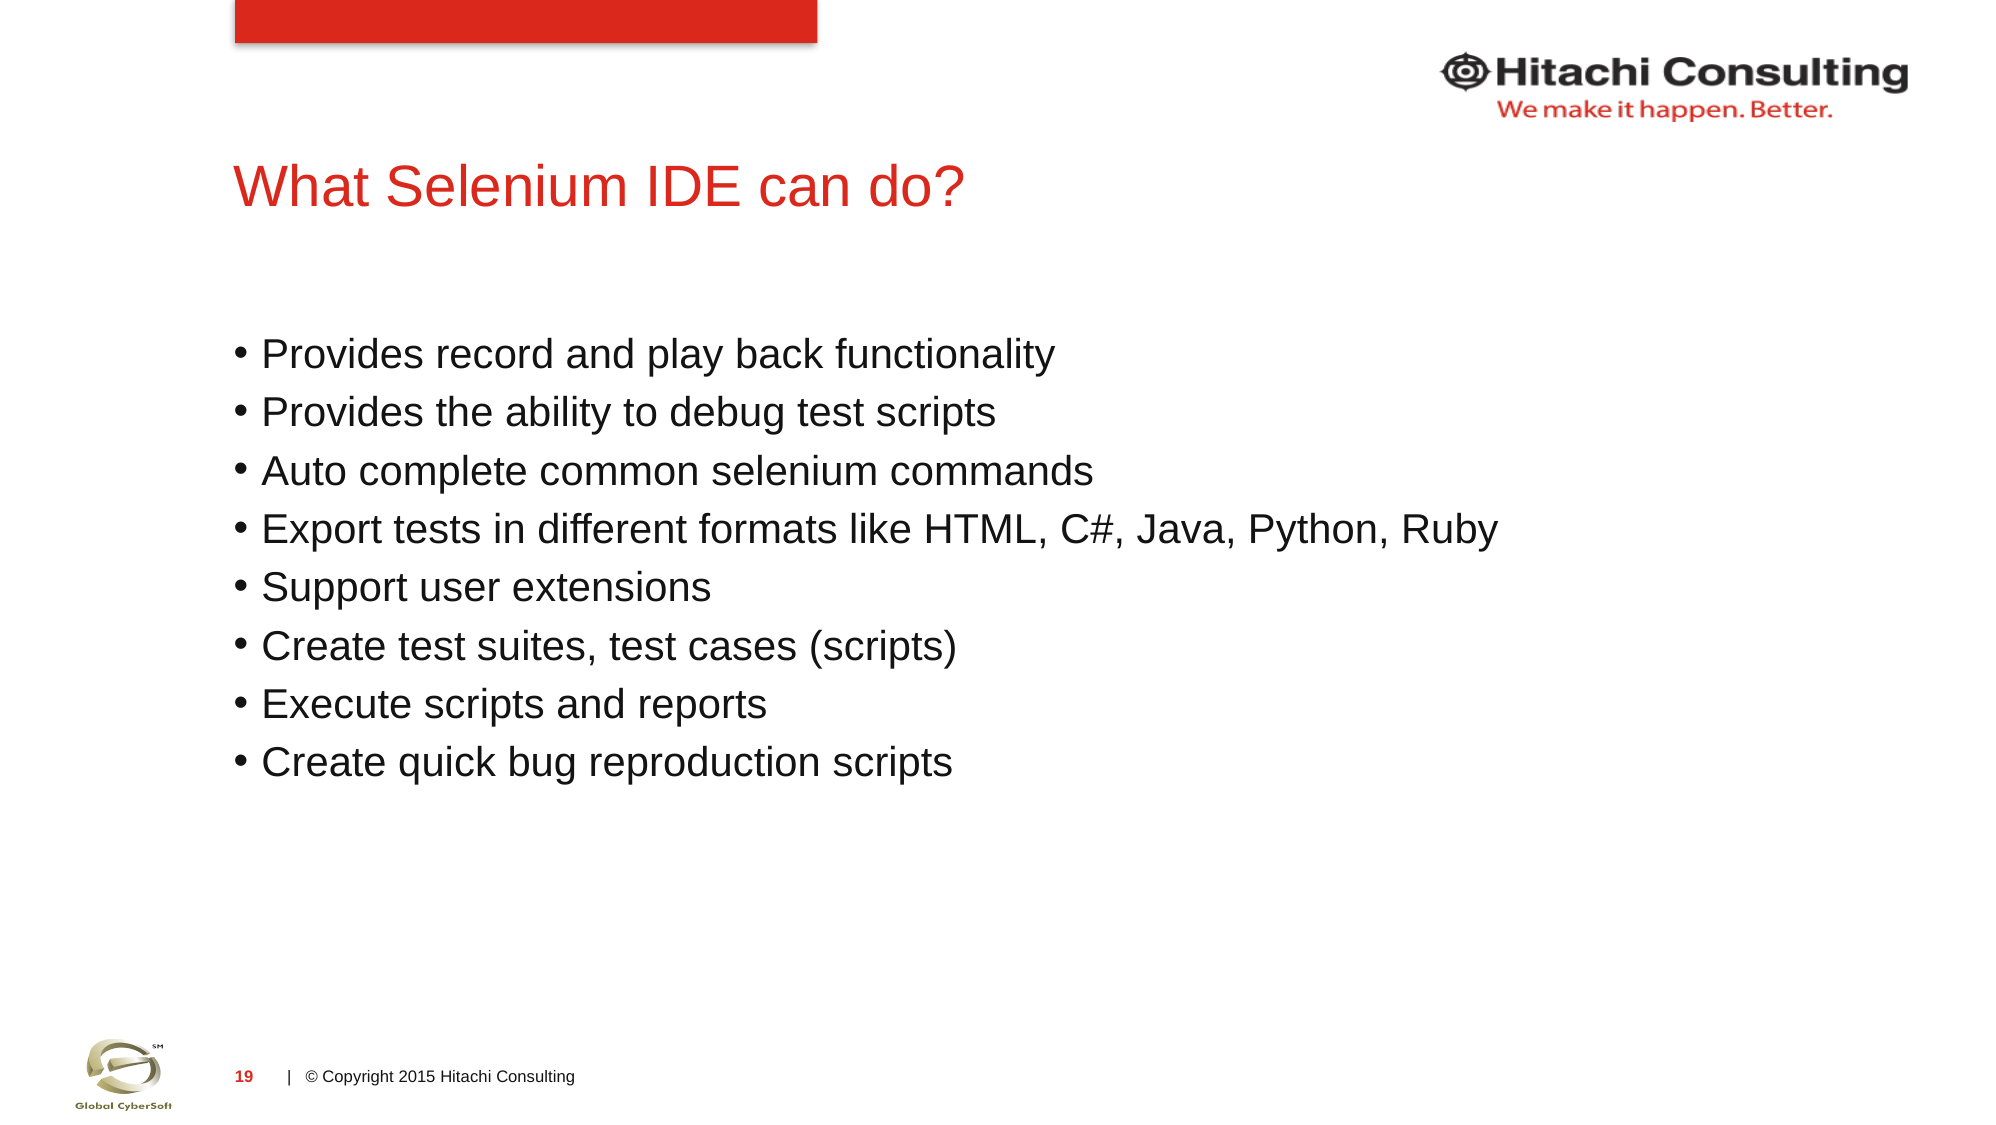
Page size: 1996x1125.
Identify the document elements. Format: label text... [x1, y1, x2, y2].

picture [1439, 51, 1908, 122]
picture [71, 1036, 174, 1113]
title What Selenium IDE can do? [233, 148, 1896, 224]
list Provides record and play back functionality Provides the ability to debug test scripts Auto complete common selenium commands Export tests in different formats like HTML, C#, Java, Python, Ruby Support user extensions Create test suites, test cases (scripts) Execute scripts and reports Create quick bug reproduction scripts [233, 326, 1892, 988]
